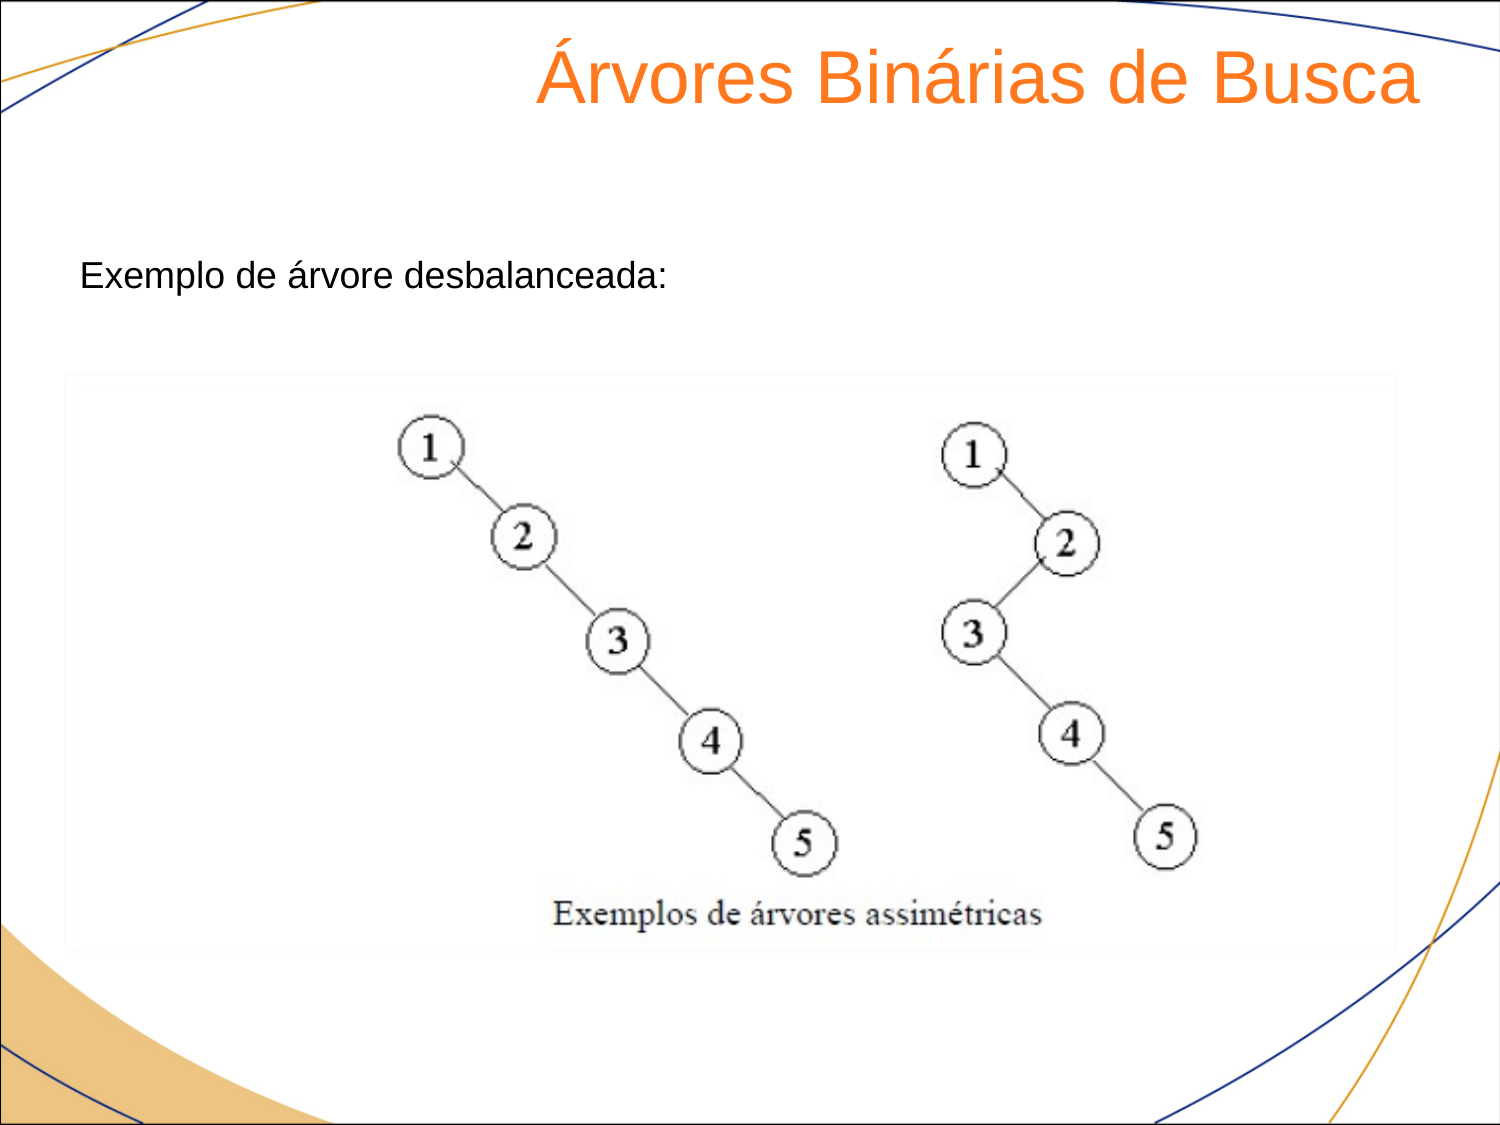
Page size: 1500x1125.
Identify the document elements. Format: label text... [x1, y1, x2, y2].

text_box Árvores Binárias de Busca [360, 21, 1436, 127]
text_box Exemplo de árvore desbalanceada: [64, 243, 1376, 304]
picture [0, 0, 1500, 1125]
